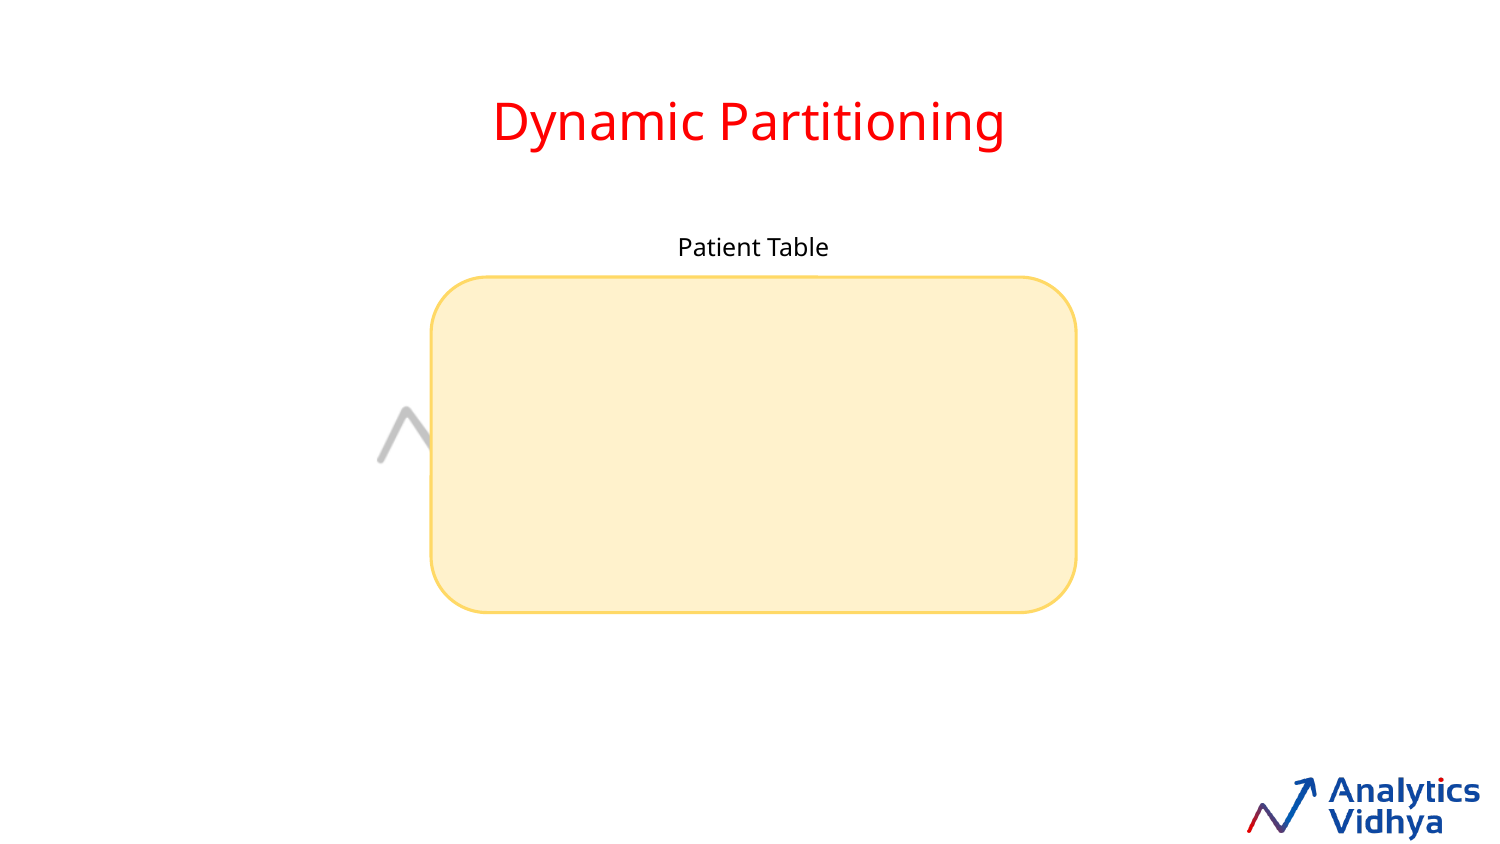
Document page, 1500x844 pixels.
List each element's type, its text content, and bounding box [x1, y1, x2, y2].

picture [1226, 765, 1500, 844]
picture [24, 95, 1173, 741]
text_box [431, 277, 1077, 613]
text_box Patient Table [638, 216, 869, 277]
text_box Dynamic Partitioning [51, 72, 1449, 167]
